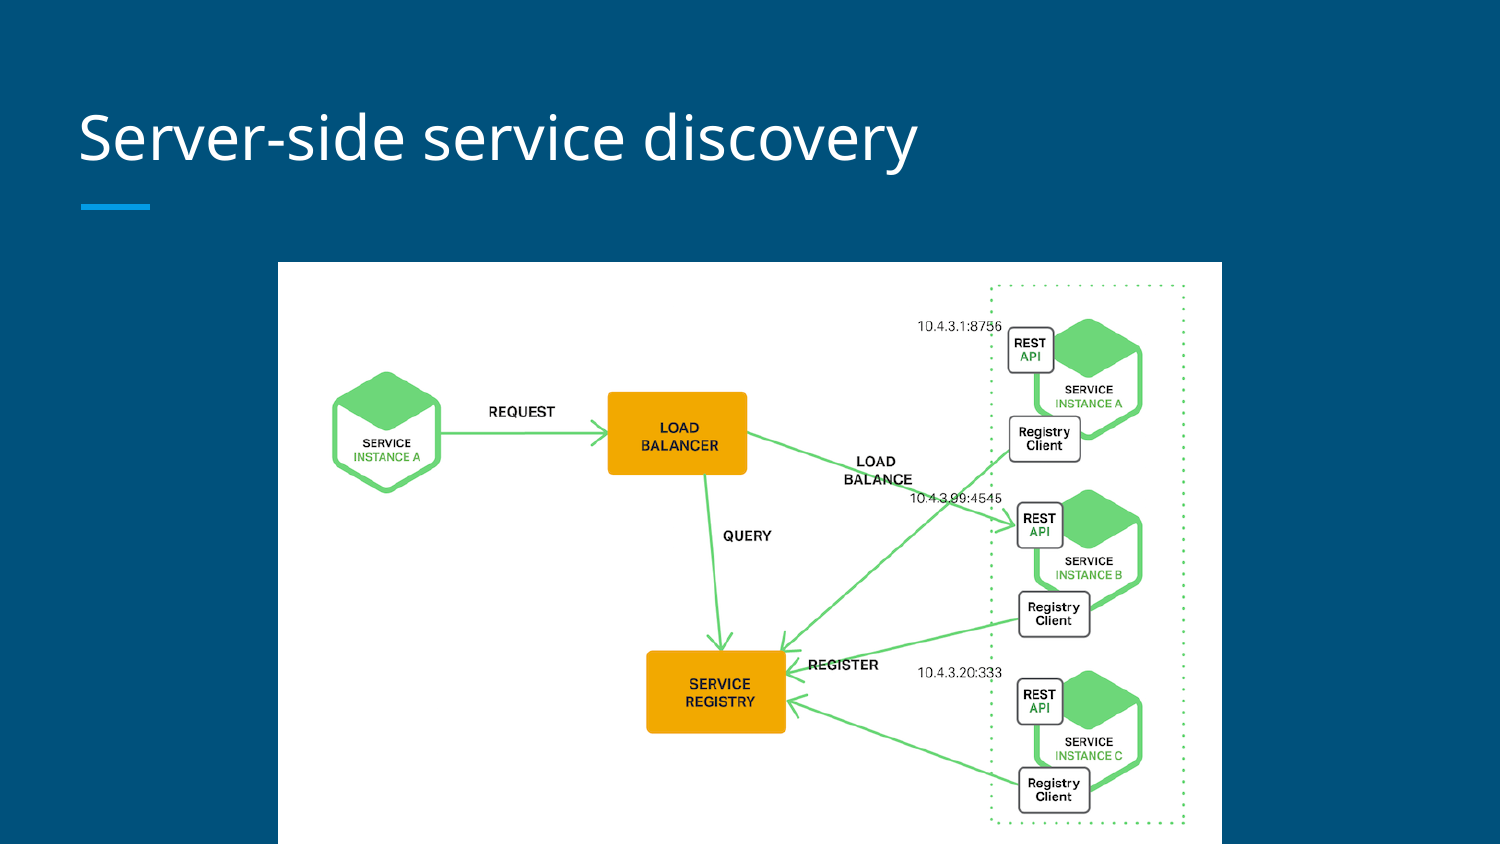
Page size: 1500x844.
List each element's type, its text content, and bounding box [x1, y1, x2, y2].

title Server-side service discovery [63, 75, 1437, 188]
picture [279, 263, 1221, 844]
